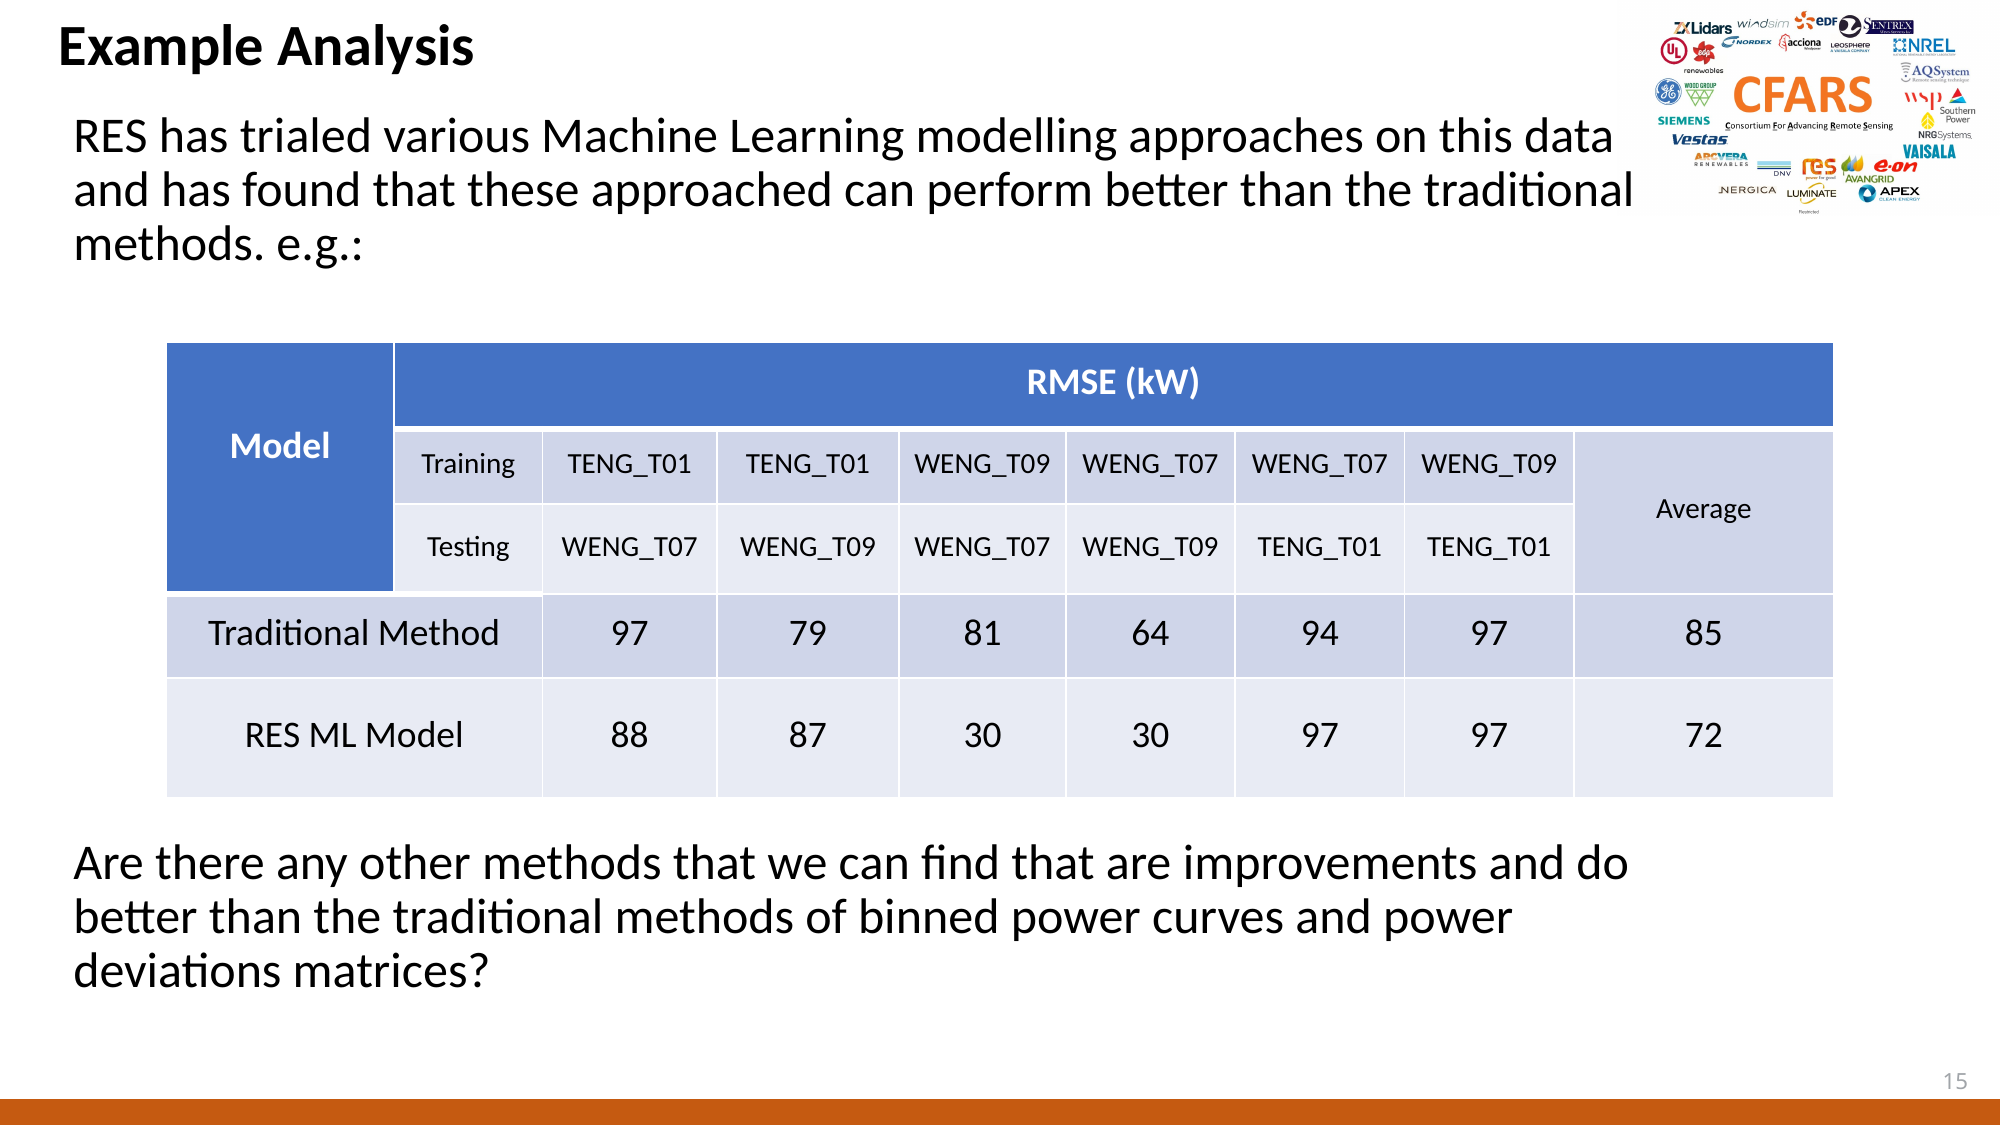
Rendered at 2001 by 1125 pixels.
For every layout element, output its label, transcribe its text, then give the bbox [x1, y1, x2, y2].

slide_number 15 [1899, 1052, 1984, 1097]
table_cell Training [395, 432, 542, 503]
list RES has trialed various Machine Learning modelling approaches on this data and has found that these approached can perform better than the traditional methods. e.g.: [58, 101, 1702, 383]
title Example Analysis [0, 17, 1702, 77]
table_cell 94 [1236, 595, 1404, 677]
text_box [0, 1097, 2000, 1125]
table_header RMSE (kW) [395, 343, 1833, 426]
table_cell WENG_T09 [718, 505, 898, 593]
table_cell WENG_T09 [900, 432, 1065, 503]
table_cell 97 [543, 595, 716, 677]
table_cell Traditional Method [167, 597, 542, 677]
table_cell RES ML Model [167, 679, 542, 797]
table_cell 97 [1405, 679, 1573, 797]
table_cell 79 [718, 595, 898, 677]
table_cell 87 [718, 679, 898, 797]
table_cell 97 [1236, 679, 1404, 797]
text_box Are there any other methods that we can find that are improvements and do better than the traditional methods of binned power curves and power deviations matrices? [58, 828, 1702, 1009]
table_cell 88 [543, 679, 716, 797]
picture [1617, 0, 2000, 216]
table_cell 97 [1405, 595, 1573, 677]
table_cell WENG_T07 [543, 505, 716, 593]
table_cell 85 [1575, 595, 1833, 677]
table_cell WENG_T09 [1067, 505, 1234, 593]
table_cell 72 [1575, 679, 1833, 797]
table_cell WENG_T07 [900, 505, 1065, 593]
table_cell Average [1575, 432, 1833, 593]
table_cell 30 [1067, 679, 1234, 797]
table_cell WENG_T07 [1236, 432, 1404, 503]
table_cell 30 [900, 679, 1065, 797]
table_cell Testing [395, 505, 542, 591]
table_cell WENG_T09 [1405, 432, 1573, 503]
table_cell TENG_T01 [718, 432, 898, 503]
table_cell WENG_T07 [1067, 432, 1234, 503]
table_header Model [167, 343, 393, 591]
table_cell TENG_T01 [1405, 505, 1573, 593]
table_cell TENG_T01 [543, 432, 716, 503]
table_cell 64 [1067, 595, 1234, 677]
table_cell TENG_T01 [1236, 505, 1404, 593]
table_cell 81 [900, 595, 1065, 677]
